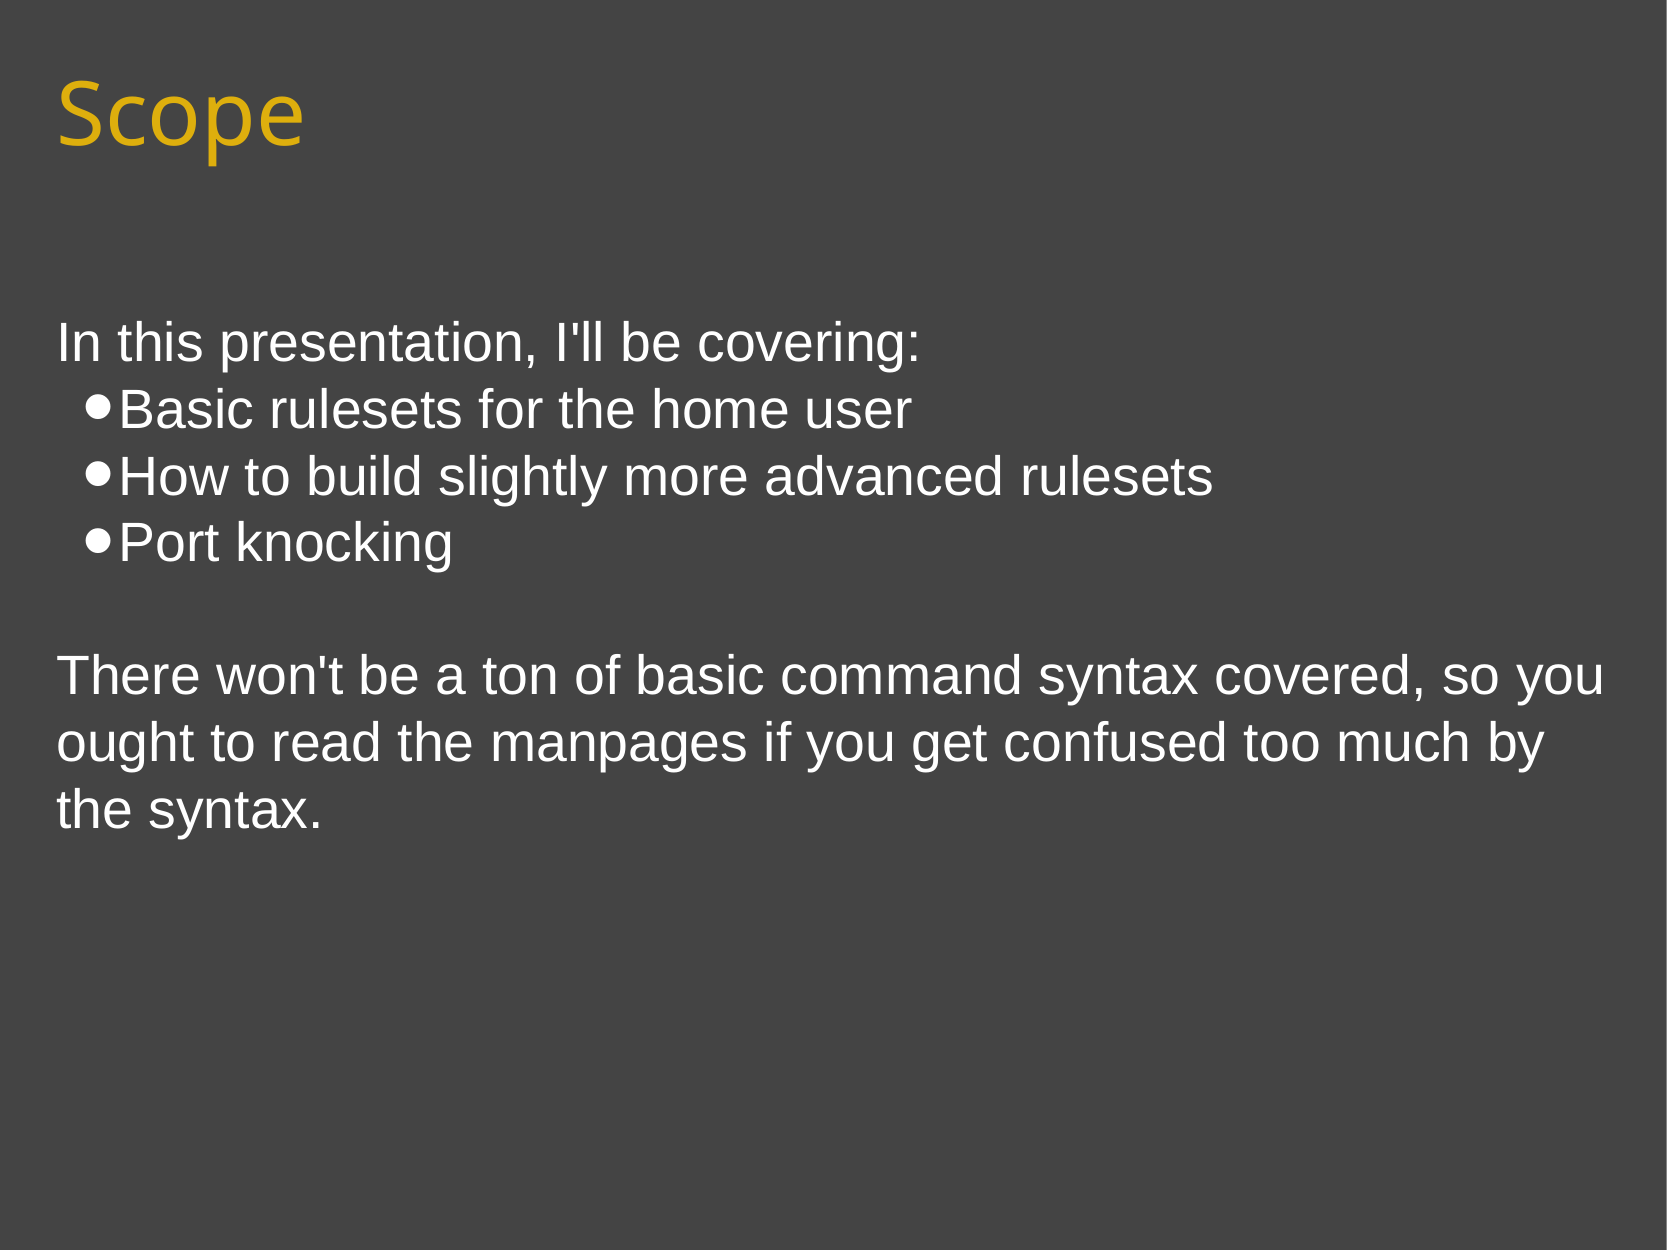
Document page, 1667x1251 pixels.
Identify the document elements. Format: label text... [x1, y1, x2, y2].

title Scope [50, 50, 1630, 213]
picture [0, 0, 1667, 1250]
list In this presentation, I'll be covering: Basic rulesets for the home user How to build slightly more advanced rulesets Port knocking There won't be a ton of basic command syntax covered, so you ought to read the manpages if you get confused too much by the syntax. [50, 300, 1630, 1213]
